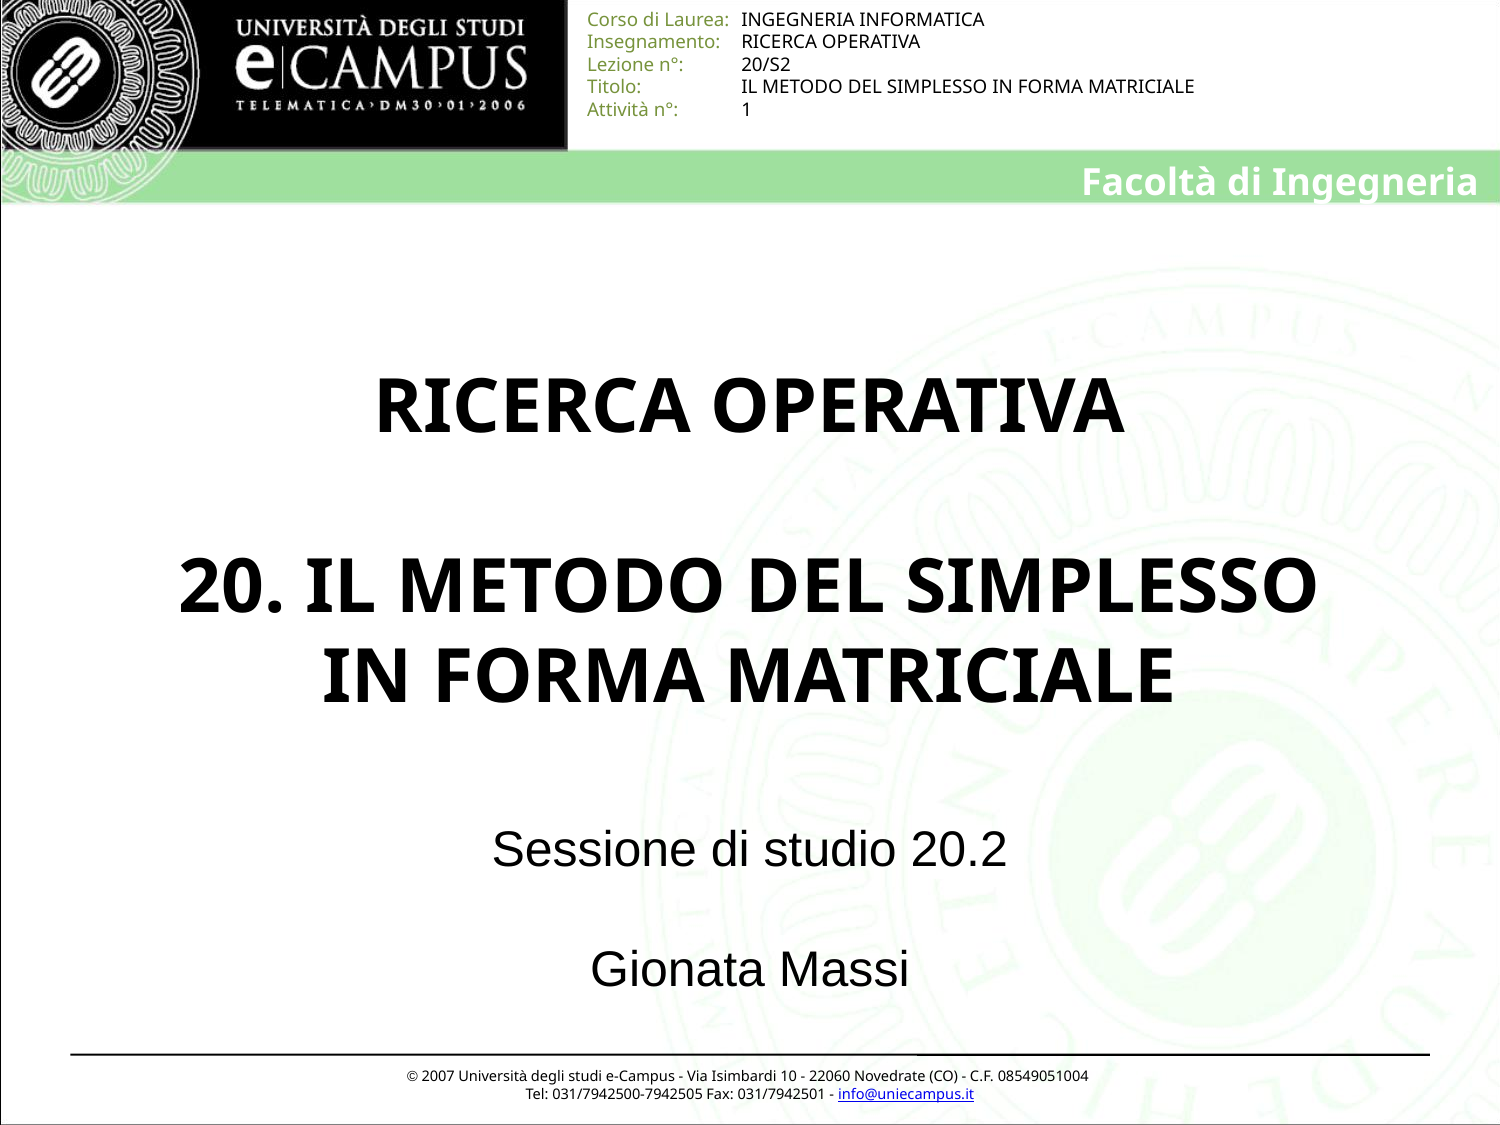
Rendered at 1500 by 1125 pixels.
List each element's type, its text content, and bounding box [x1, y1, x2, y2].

title RICERCA OPERATIVA 20. IL METODO DEL SIMPLESSO IN FORMA MATRICIALE [112, 349, 1388, 774]
text_box Sessione di studio 20.2 Gionata Massi [476, 808, 1023, 1004]
picture [0, 0, 1500, 1125]
